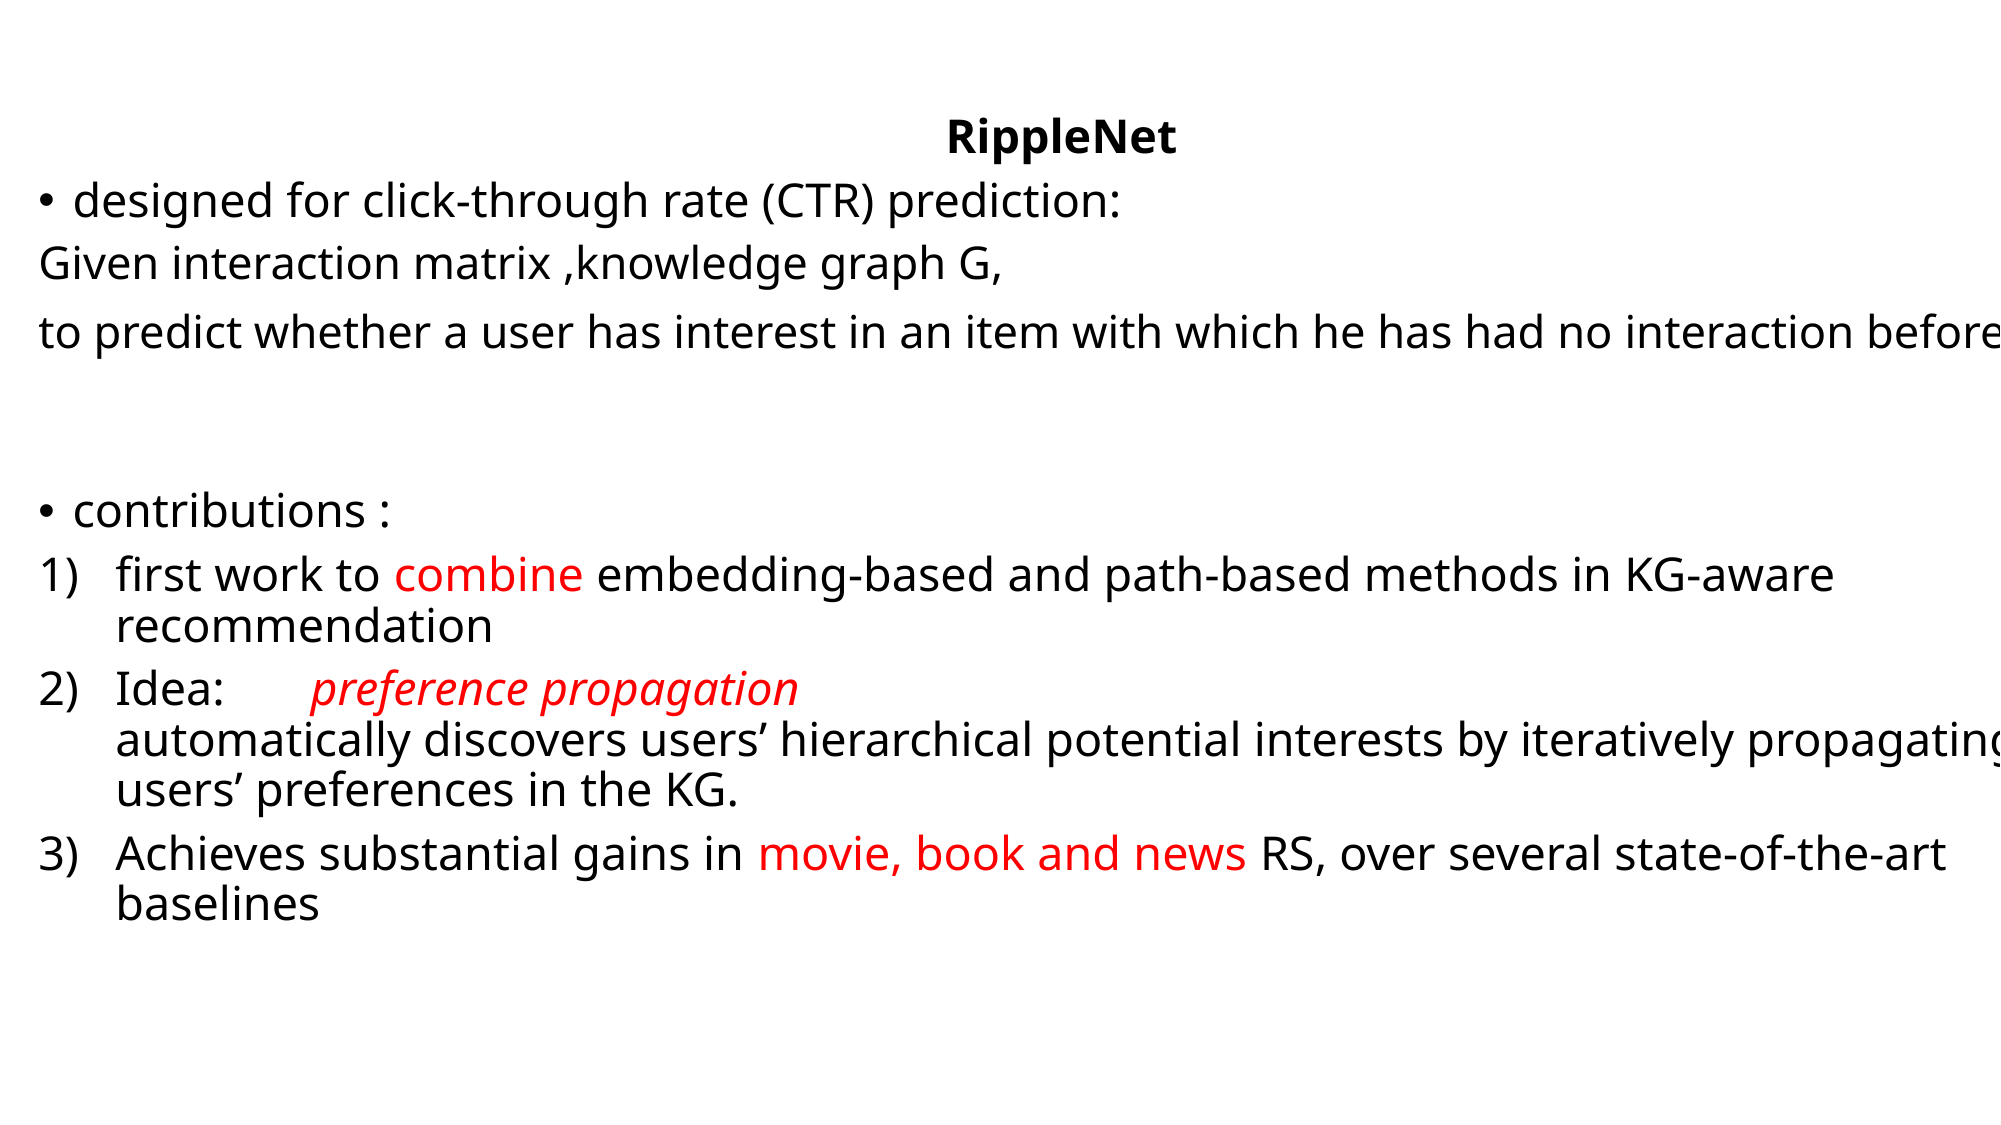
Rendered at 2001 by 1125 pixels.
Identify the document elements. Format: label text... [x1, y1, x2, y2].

list RippleNet designed for click-through rate (CTR) prediction: Given interaction matrix ,knowledge graph G, to predict whether a user has interest in an item with which he has had no interaction before. contributions : first work to combine embedding-based and path-based methods in KG-aware recommendation Idea: preference propagation automatically discovers users’ hierarchical potential interests by iteratively propagating users’ preferences in the KG. Achieves substantial gains in movie, book and news RS, over several state-of-the-art baselines [23, 105, 2000, 1110]
